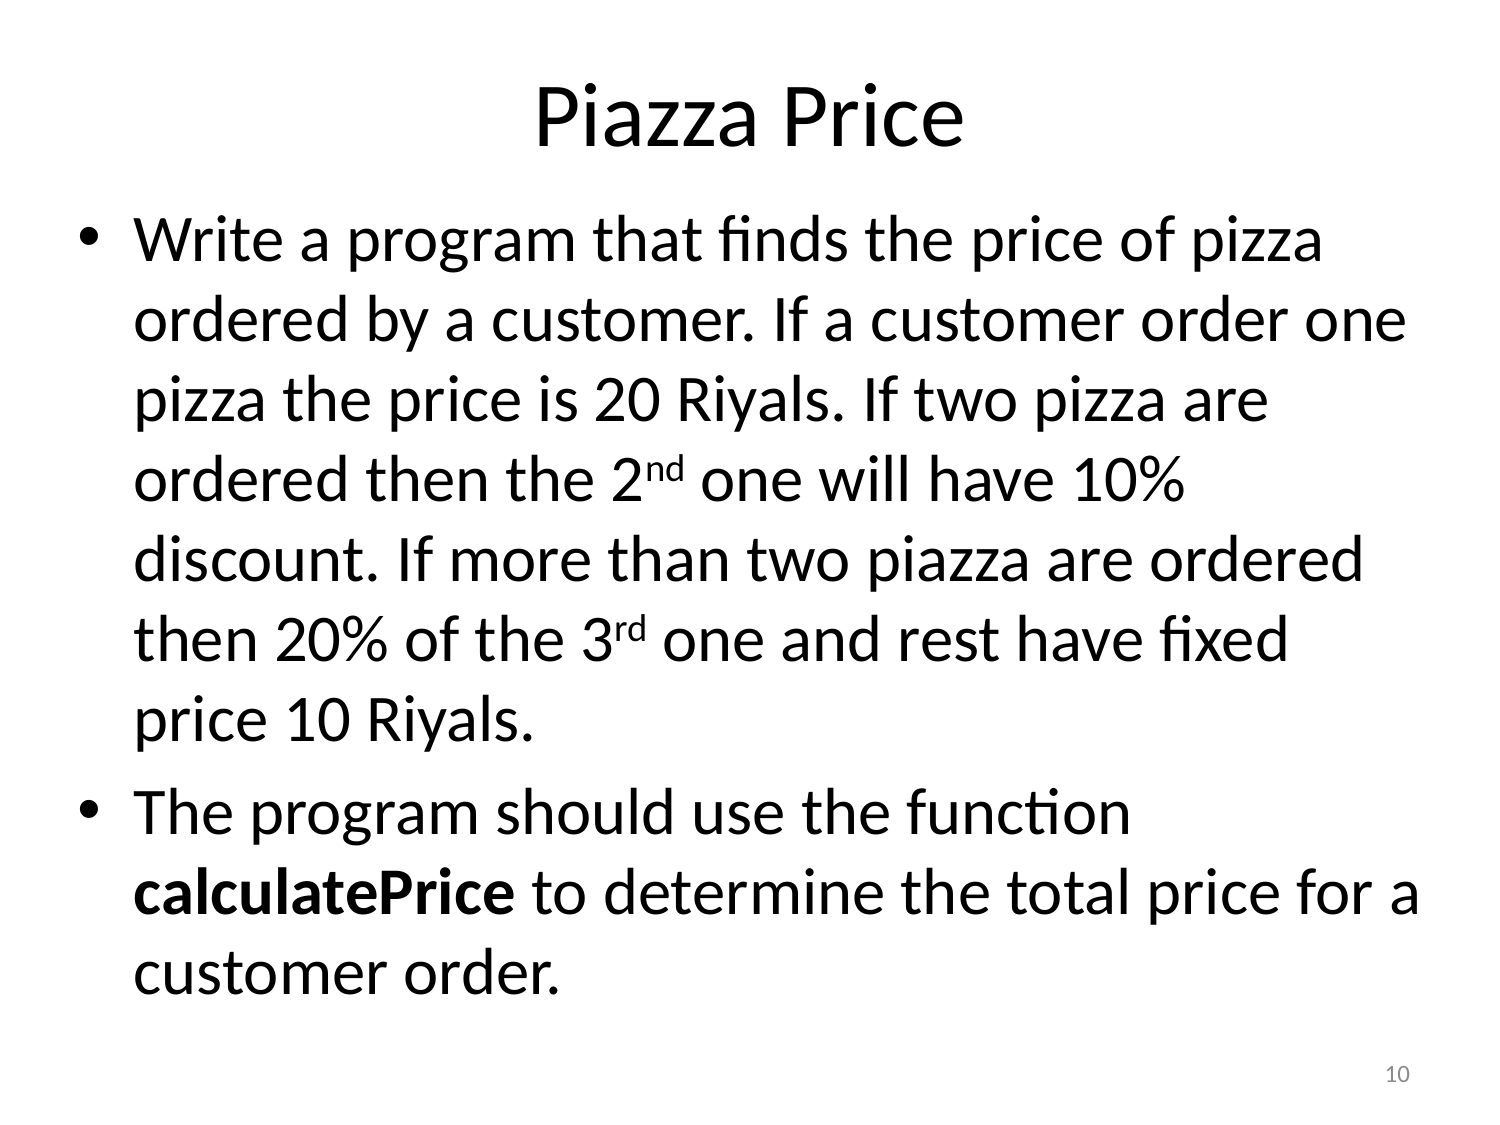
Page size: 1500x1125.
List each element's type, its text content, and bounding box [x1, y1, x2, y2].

title Piazza Price [75, 45, 1425, 175]
list Write a program that finds the price of pizza ordered by a customer. If a customer order one pizza the price is 20 Riyals. If two pizza are ordered then the 2nd one will have 10% discount. If more than two piazza are ordered then 20% of the 3rd one and rest have fixed price 10 Riyals. The program should use the function calculatePrice to determine the total price for a customer order. [62, 187, 1445, 1050]
slide_number 10 [1074, 1042, 1425, 1103]
